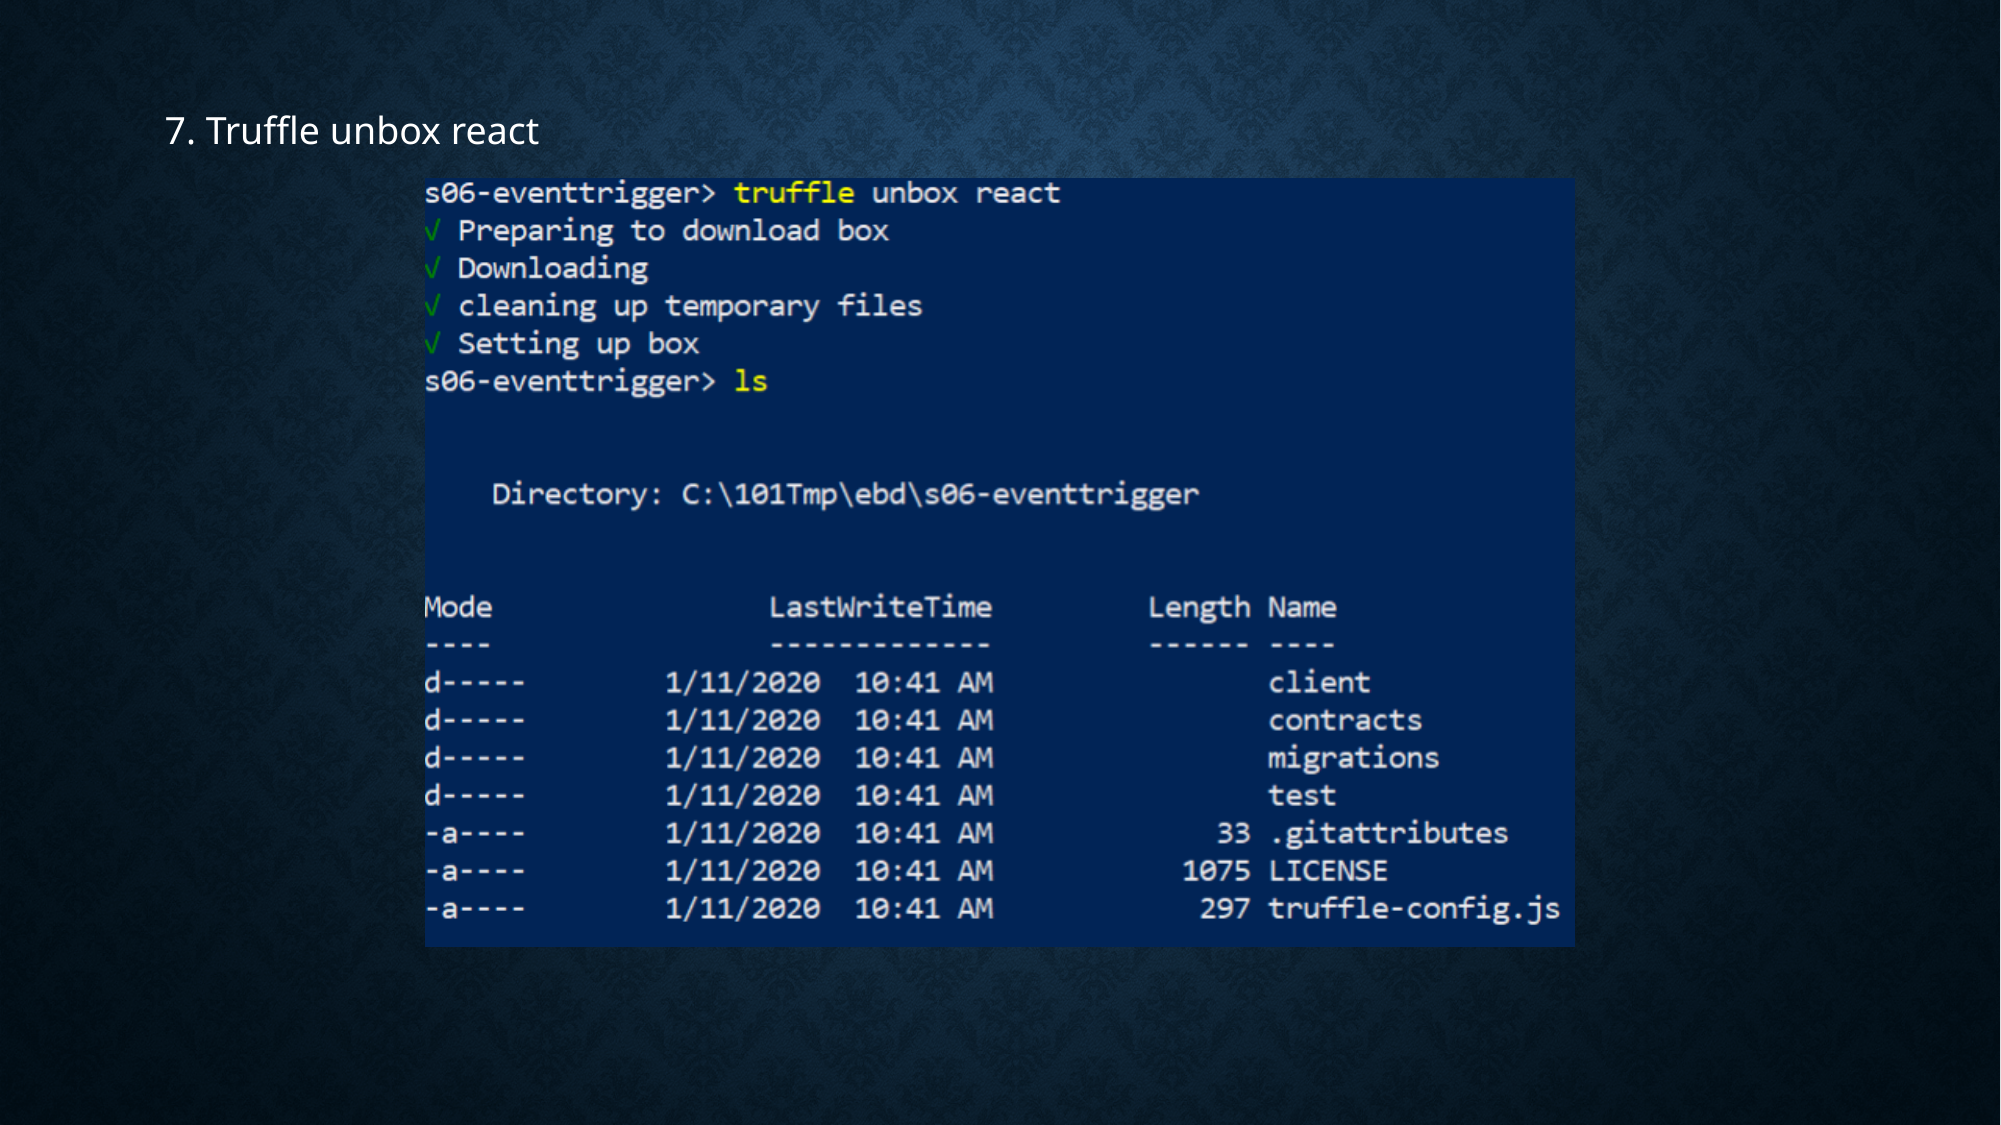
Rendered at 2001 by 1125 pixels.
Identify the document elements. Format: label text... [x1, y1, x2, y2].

text_box 7. Truffle unbox react [149, 99, 1934, 160]
picture [425, 178, 1575, 947]
